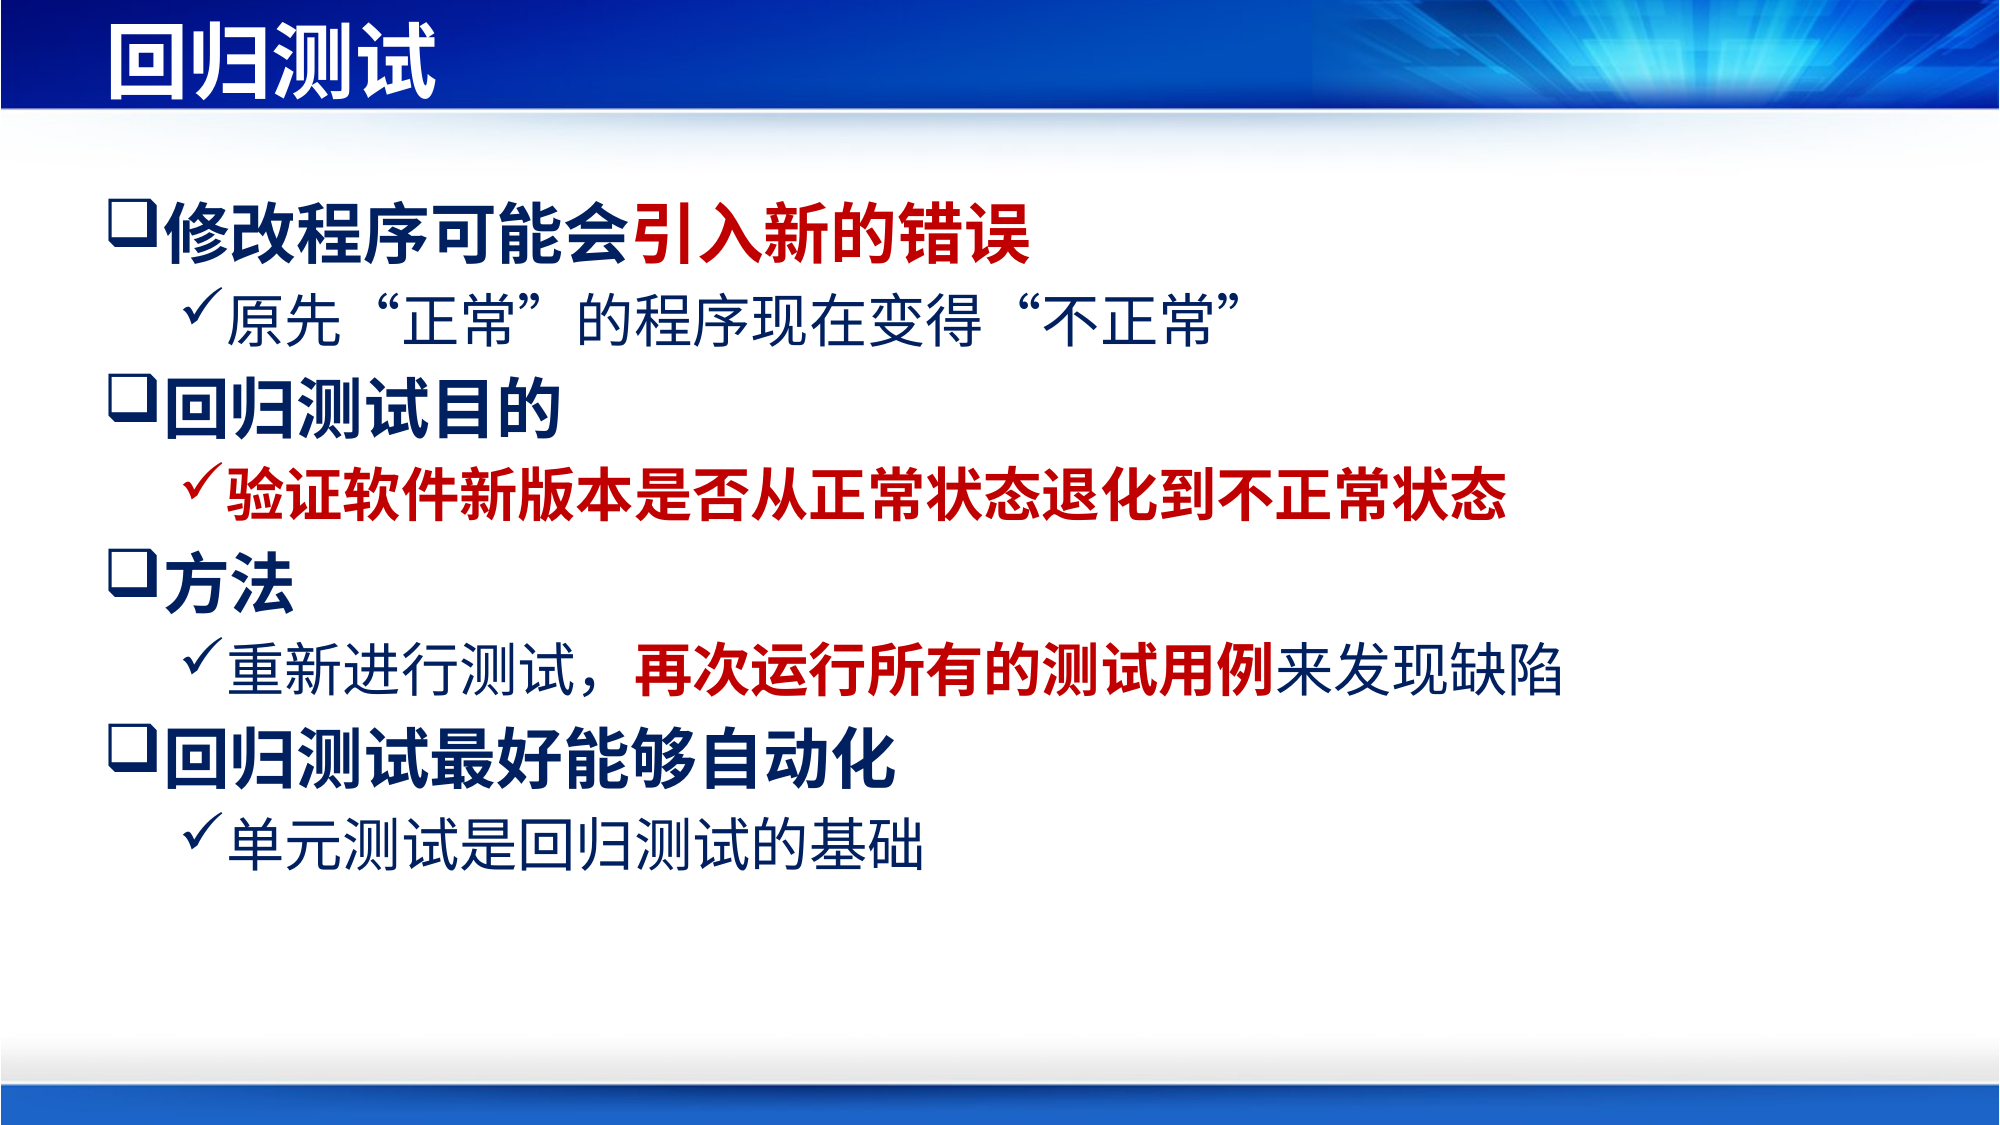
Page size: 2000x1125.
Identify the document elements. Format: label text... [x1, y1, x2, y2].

list 修改程序可能会引入新的错误 原先“正常”的程序现在变得“不正常” 回归测试目的 验证软件新版本是否从正常状态退化到不正常状态 方法 重新进行测试，再次运行所有的测试用例来发现缺陷 回归测试最好能够自动化 单元测试是回归测试的基础 [88, 184, 1880, 1012]
picture [1, 0, 1999, 1125]
title 回归测试 [90, 1, 1880, 118]
